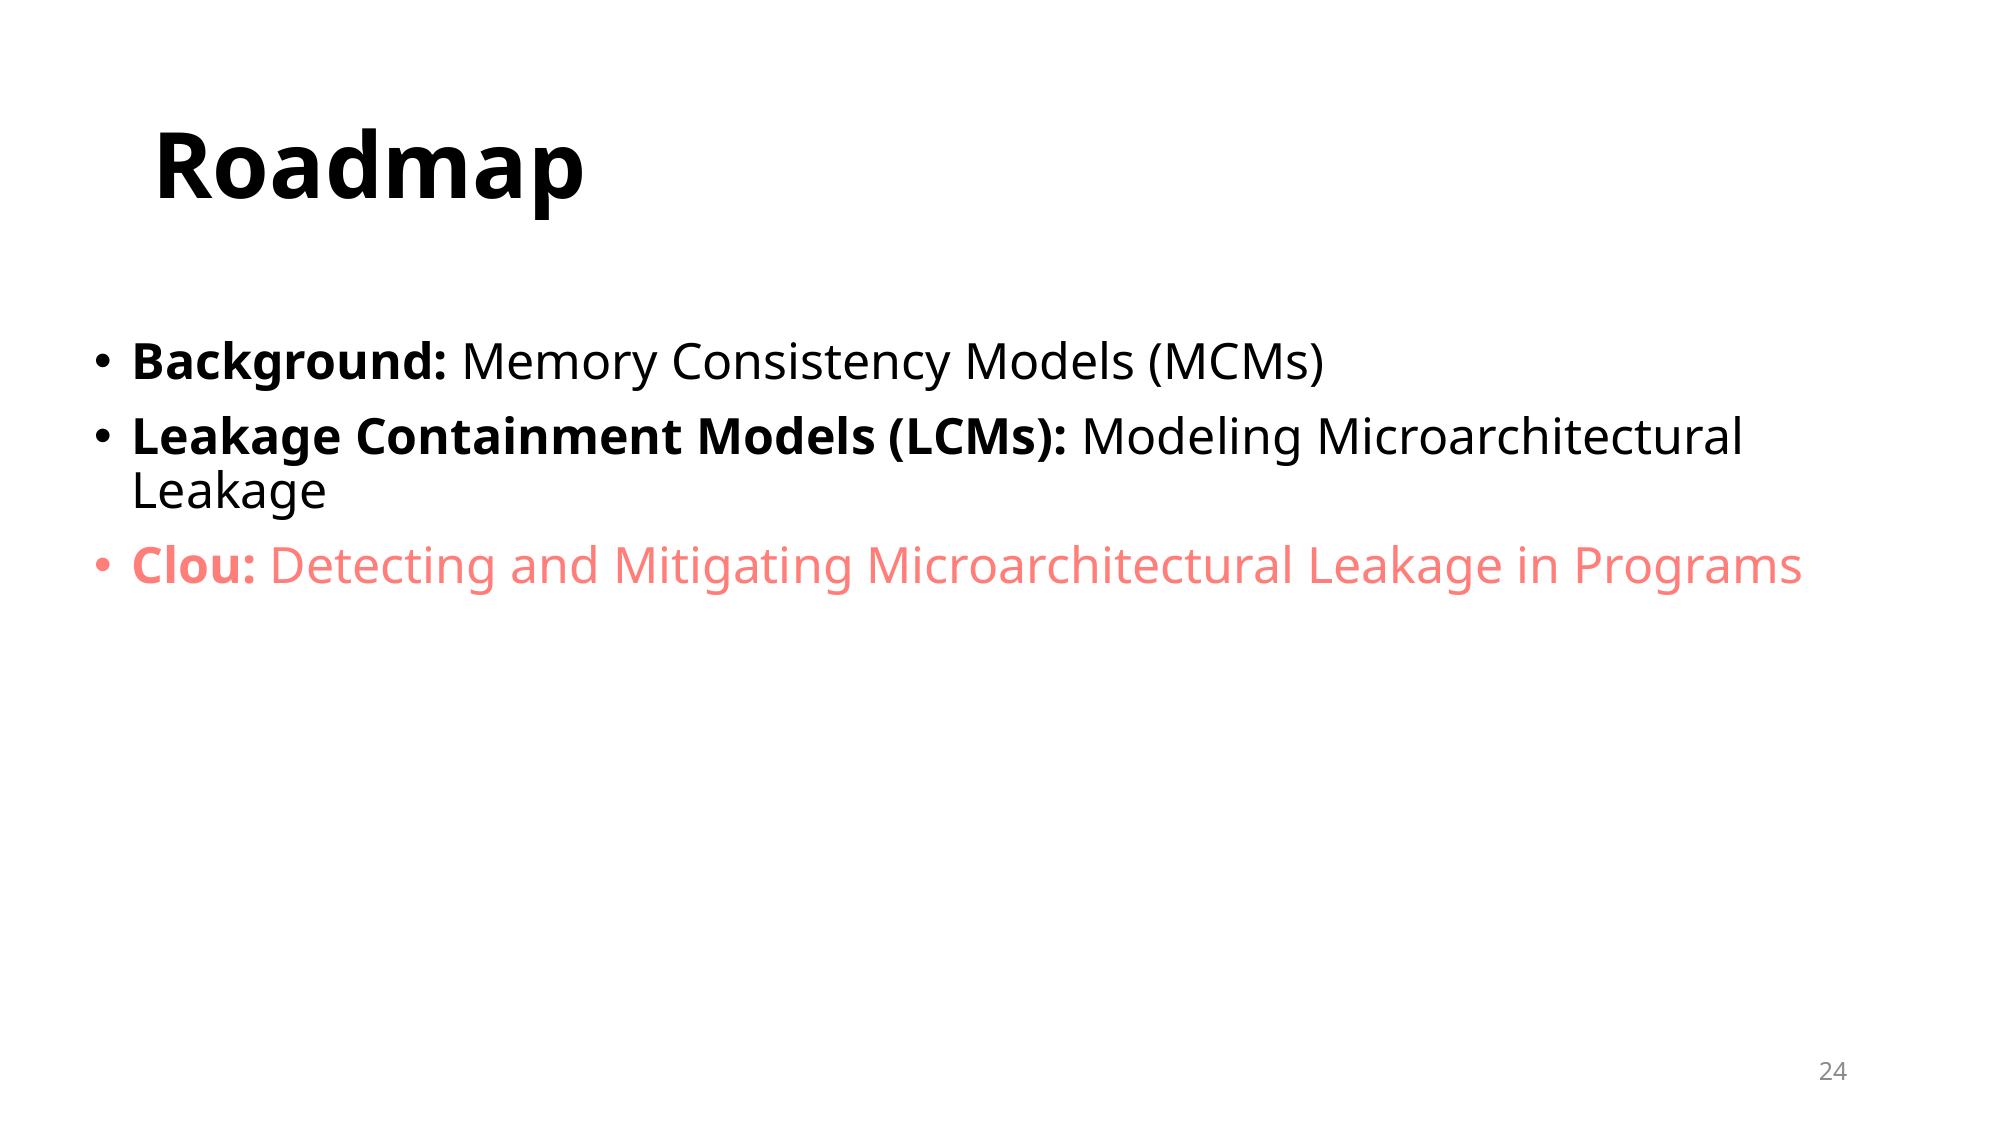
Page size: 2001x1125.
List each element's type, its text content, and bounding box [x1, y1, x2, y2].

list Background: Memory Consistency Models (MCMs) Leakage Containment Models (LCMs): Modeling Microarchitectural Leakage Clou: Detecting and Mitigating Microarchitectural Leakage in Programs [79, 328, 1921, 1043]
title Roadmap [137, 59, 1863, 278]
slide_number 24 [1412, 1042, 1863, 1103]
